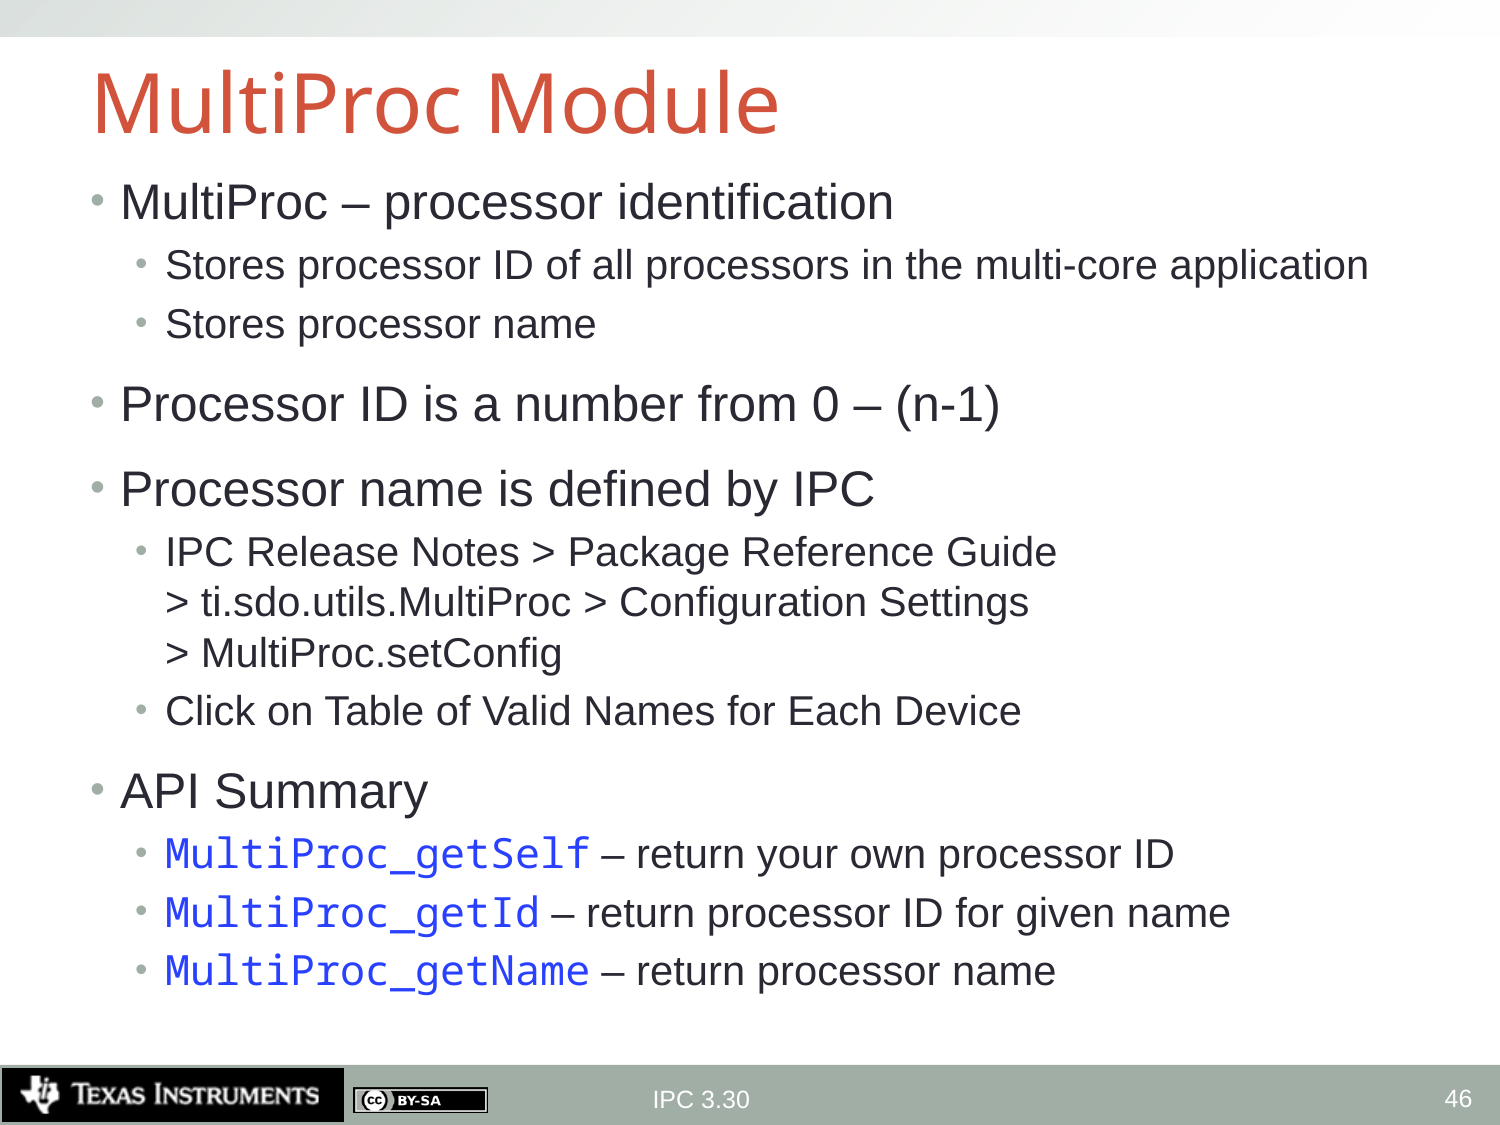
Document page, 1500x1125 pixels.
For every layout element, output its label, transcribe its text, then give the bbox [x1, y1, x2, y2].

picture [353, 1087, 488, 1113]
title MultiProc Module [75, 37, 1425, 162]
footer IPC 3.30 [637, 1071, 1312, 1125]
list MultiProc – processor identification Stores processor ID of all processors in the multi-core application Stores processor name Processor ID is a number from 0 – (n-1) Processor name is defined by IPC IPC Release Notes > Package Reference Guide > ti.sdo.utils.MultiProc > Configuration Settings > MultiProc.setConfig Click on Table of Valid Names for Each Device API Summary MultiProc_getSelf – return your own processor ID MultiProc_getId – return processor ID for given name MultiProc_getName – return processor name [75, 162, 1425, 1038]
picture [2, 1068, 344, 1122]
slide_number 46 [1312, 1071, 1488, 1125]
